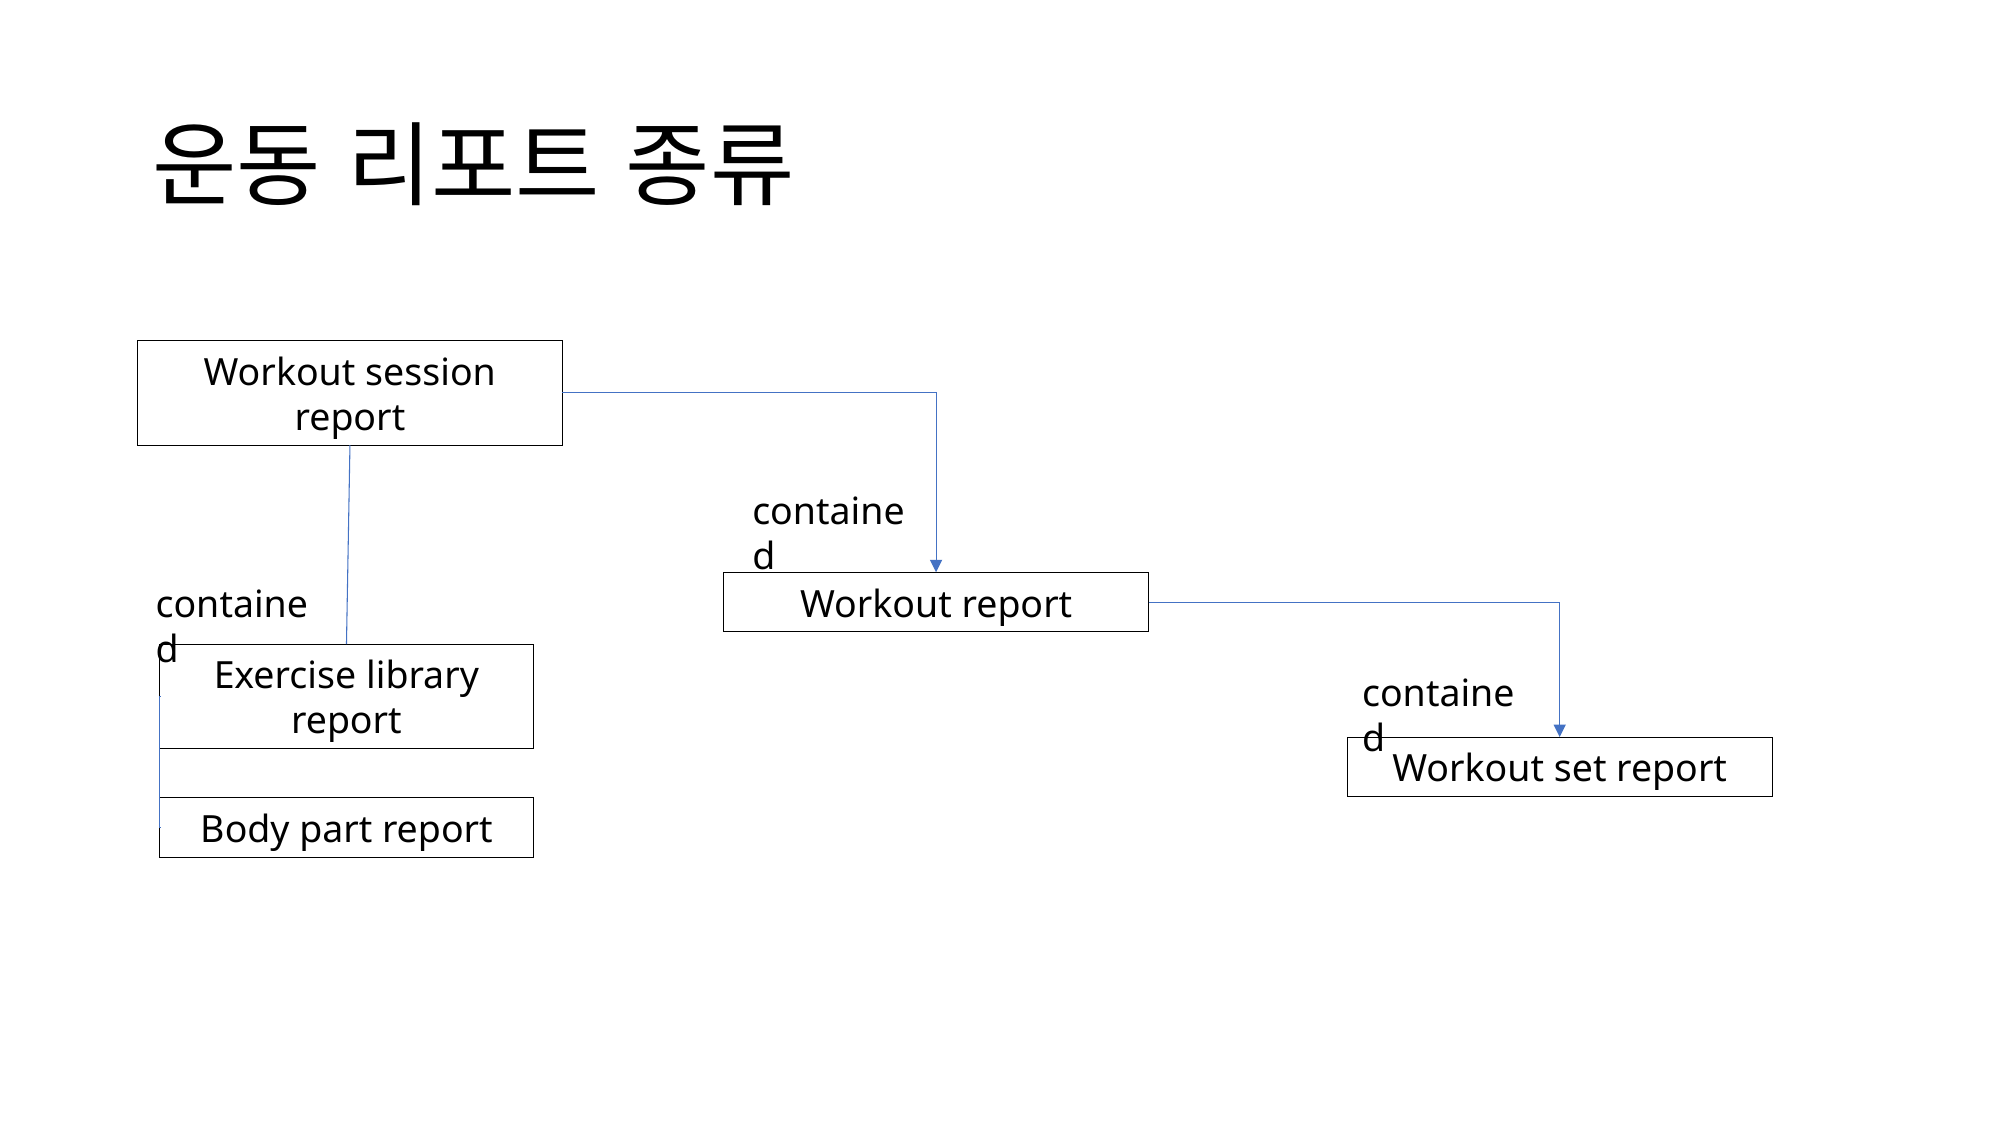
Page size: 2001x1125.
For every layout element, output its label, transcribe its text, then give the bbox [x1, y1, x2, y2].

text_box Body part report [159, 797, 534, 858]
text_box Exercise library report [159, 644, 534, 749]
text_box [1148, 602, 1560, 737]
text_box Workout session report [137, 340, 563, 446]
text_box contained [1347, 737, 1546, 767]
text_box contained [140, 572, 340, 677]
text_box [562, 393, 936, 573]
text_box contained [737, 479, 937, 585]
title 운동 리포트 종류 [137, 59, 1863, 278]
text_box Workout report [723, 572, 1149, 632]
text_box Workout set report [1347, 737, 1773, 797]
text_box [346, 446, 350, 645]
